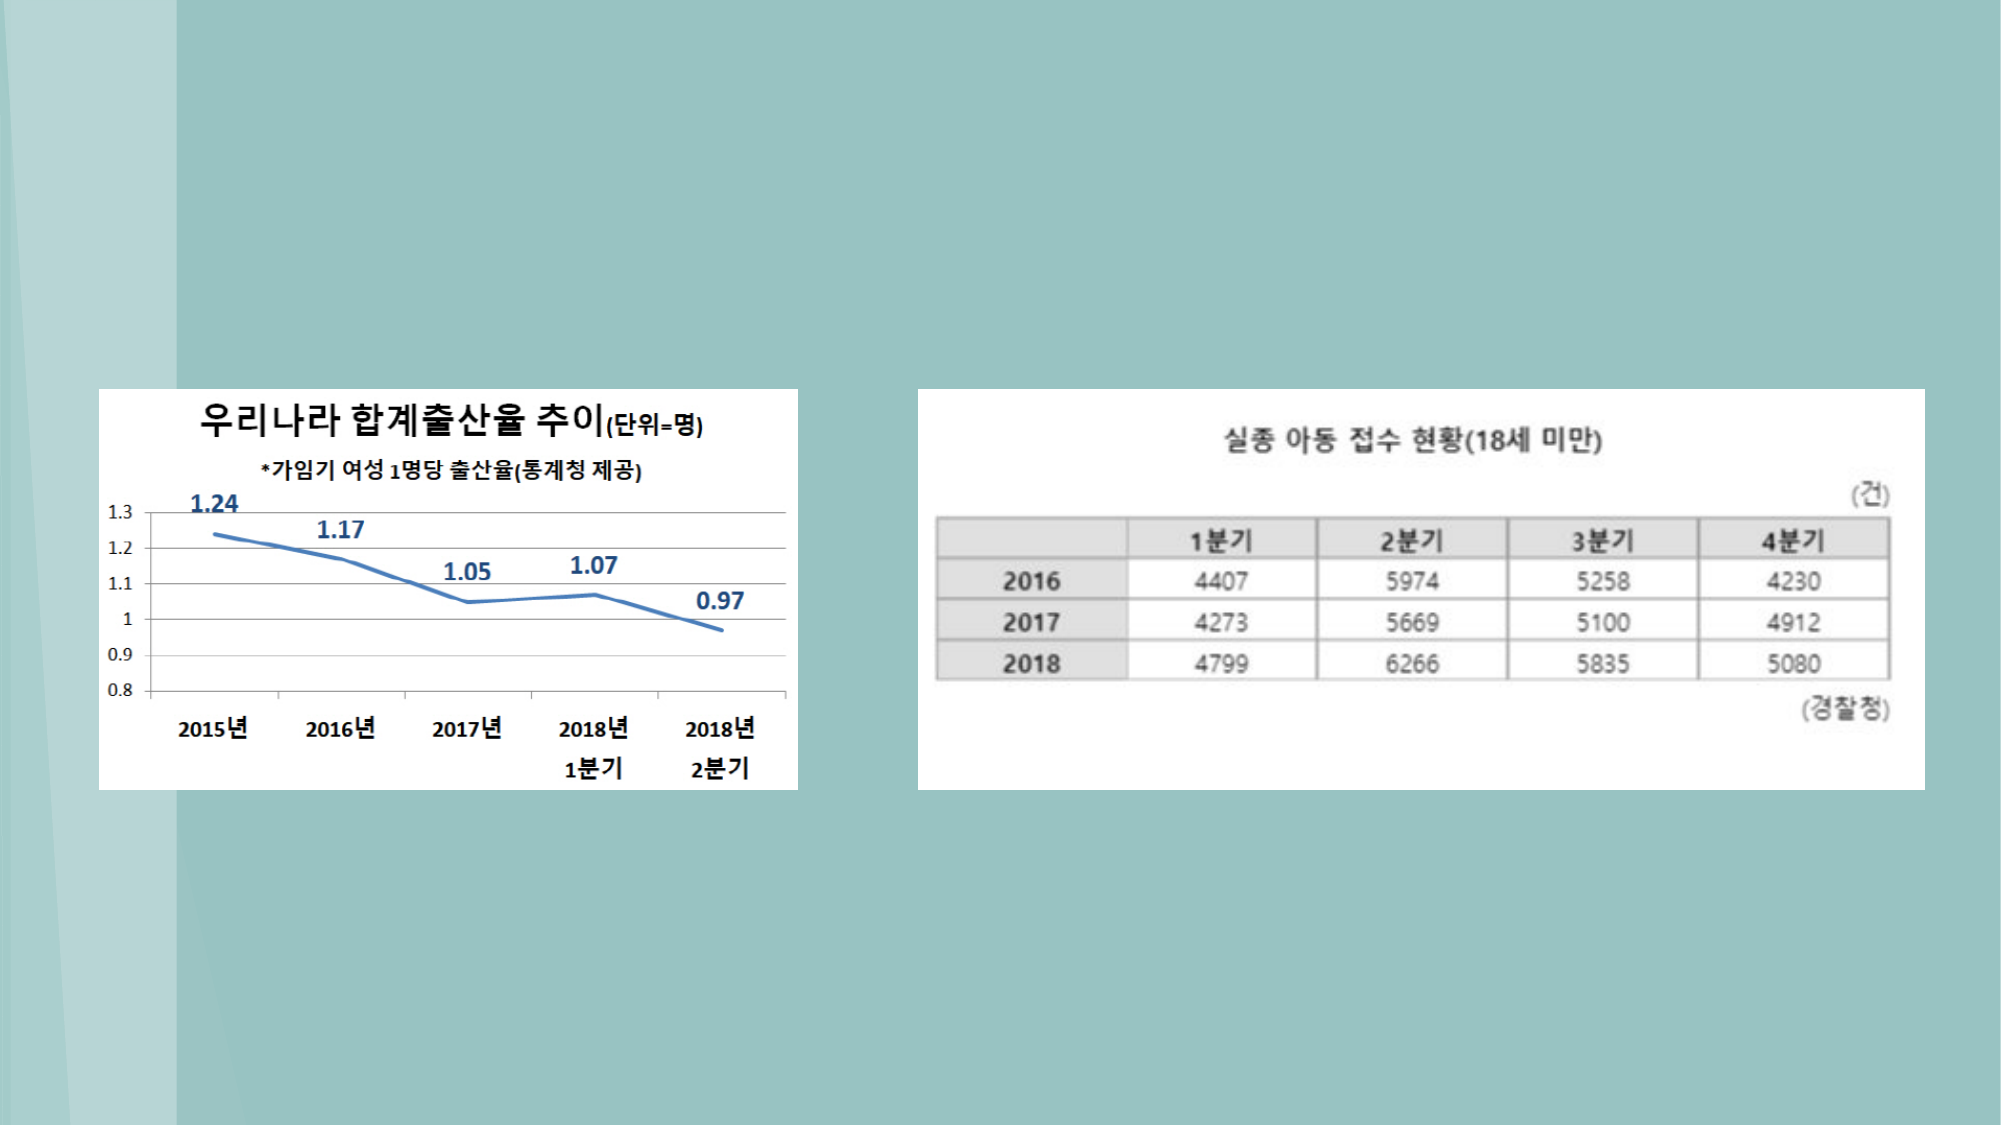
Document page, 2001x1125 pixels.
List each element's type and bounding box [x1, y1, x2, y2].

picture [99, 389, 799, 790]
picture [917, 389, 1926, 790]
